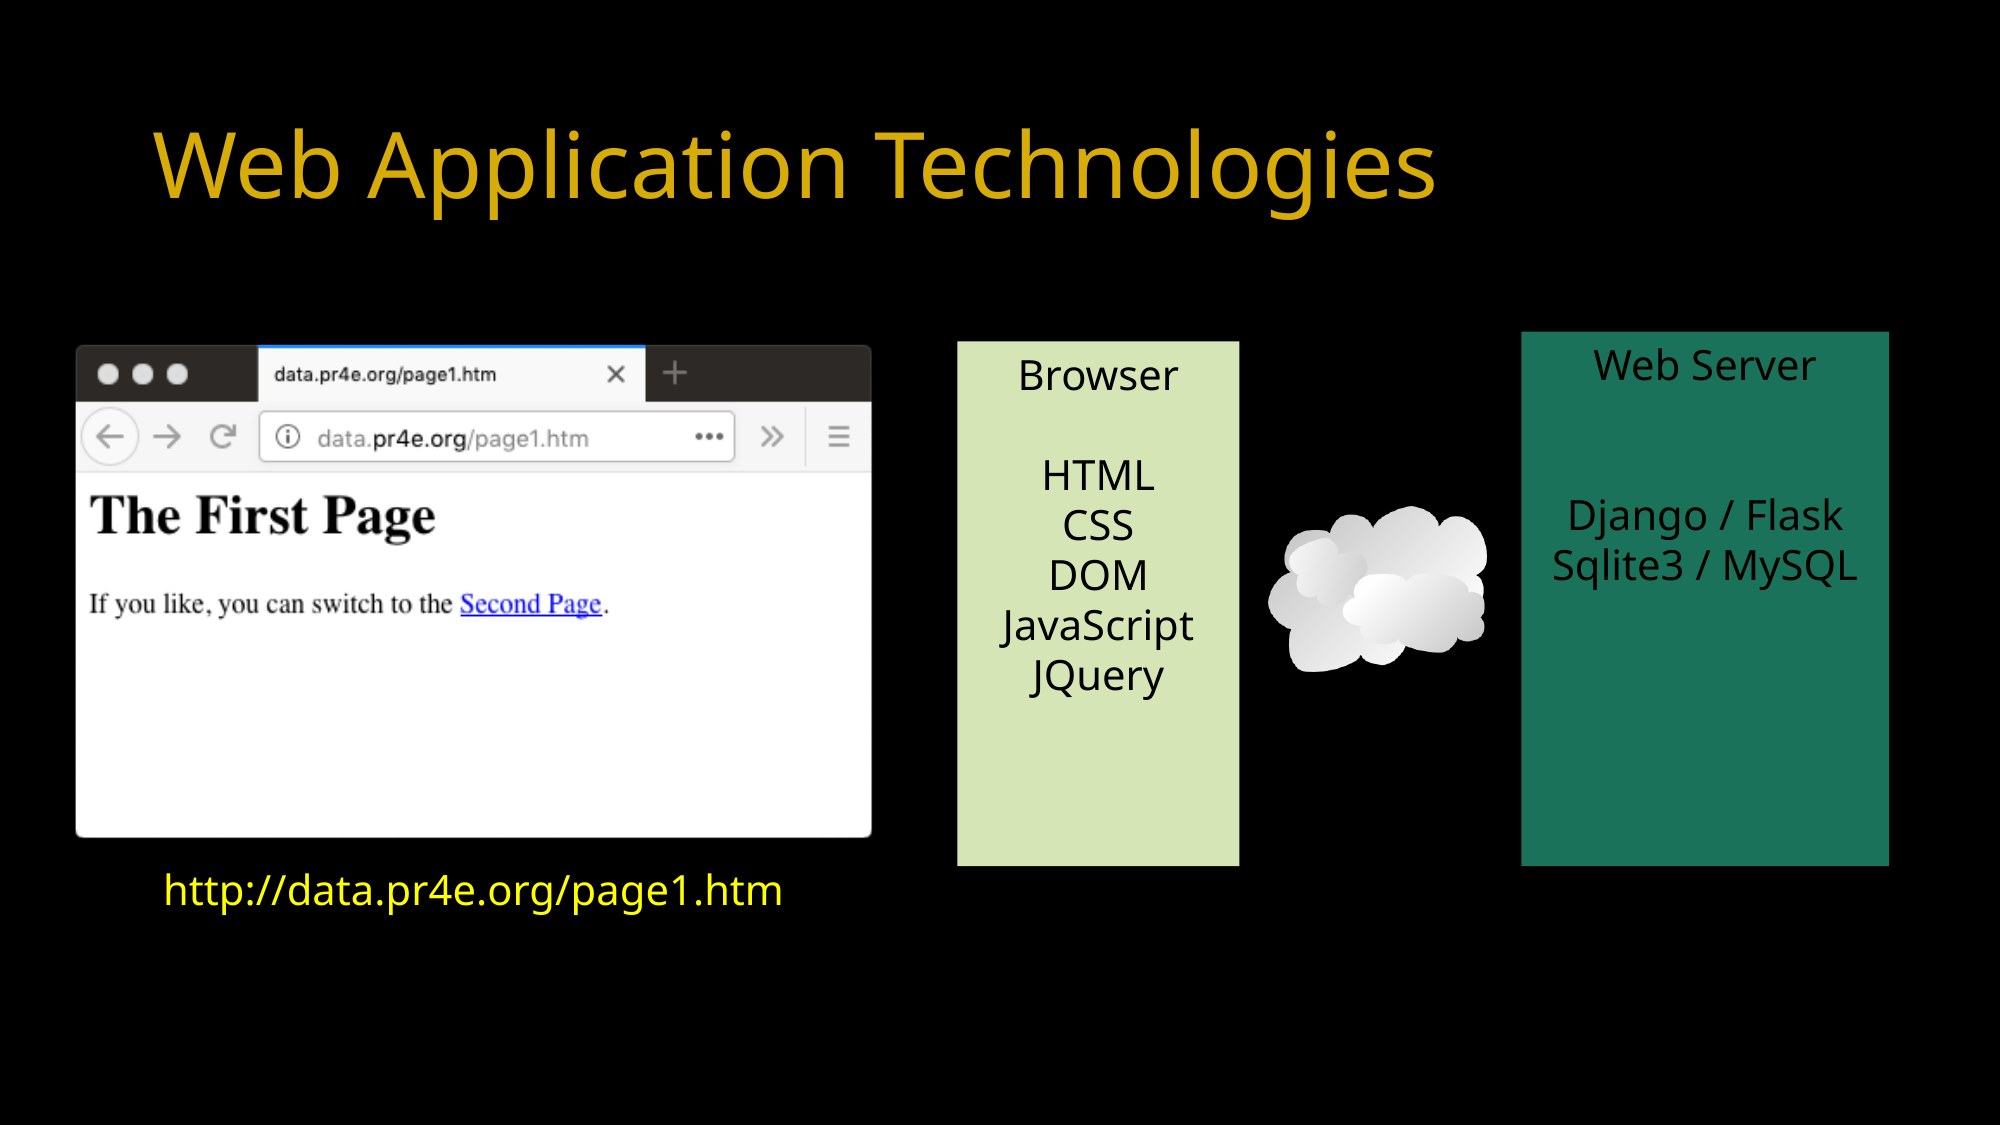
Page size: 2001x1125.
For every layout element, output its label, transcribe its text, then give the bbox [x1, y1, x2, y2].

text_box Browser HTML CSS DOM JavaScript JQuery [957, 341, 1240, 867]
text_box http://data.pr4e.org/page1.htm [148, 911, 800, 922]
picture [1268, 506, 1487, 672]
text_box Web Server Django / Flask Sqlite3 / MySQL [1521, 331, 1890, 867]
title Web Application Technologies [137, 59, 1863, 278]
picture [17, 300, 931, 911]
